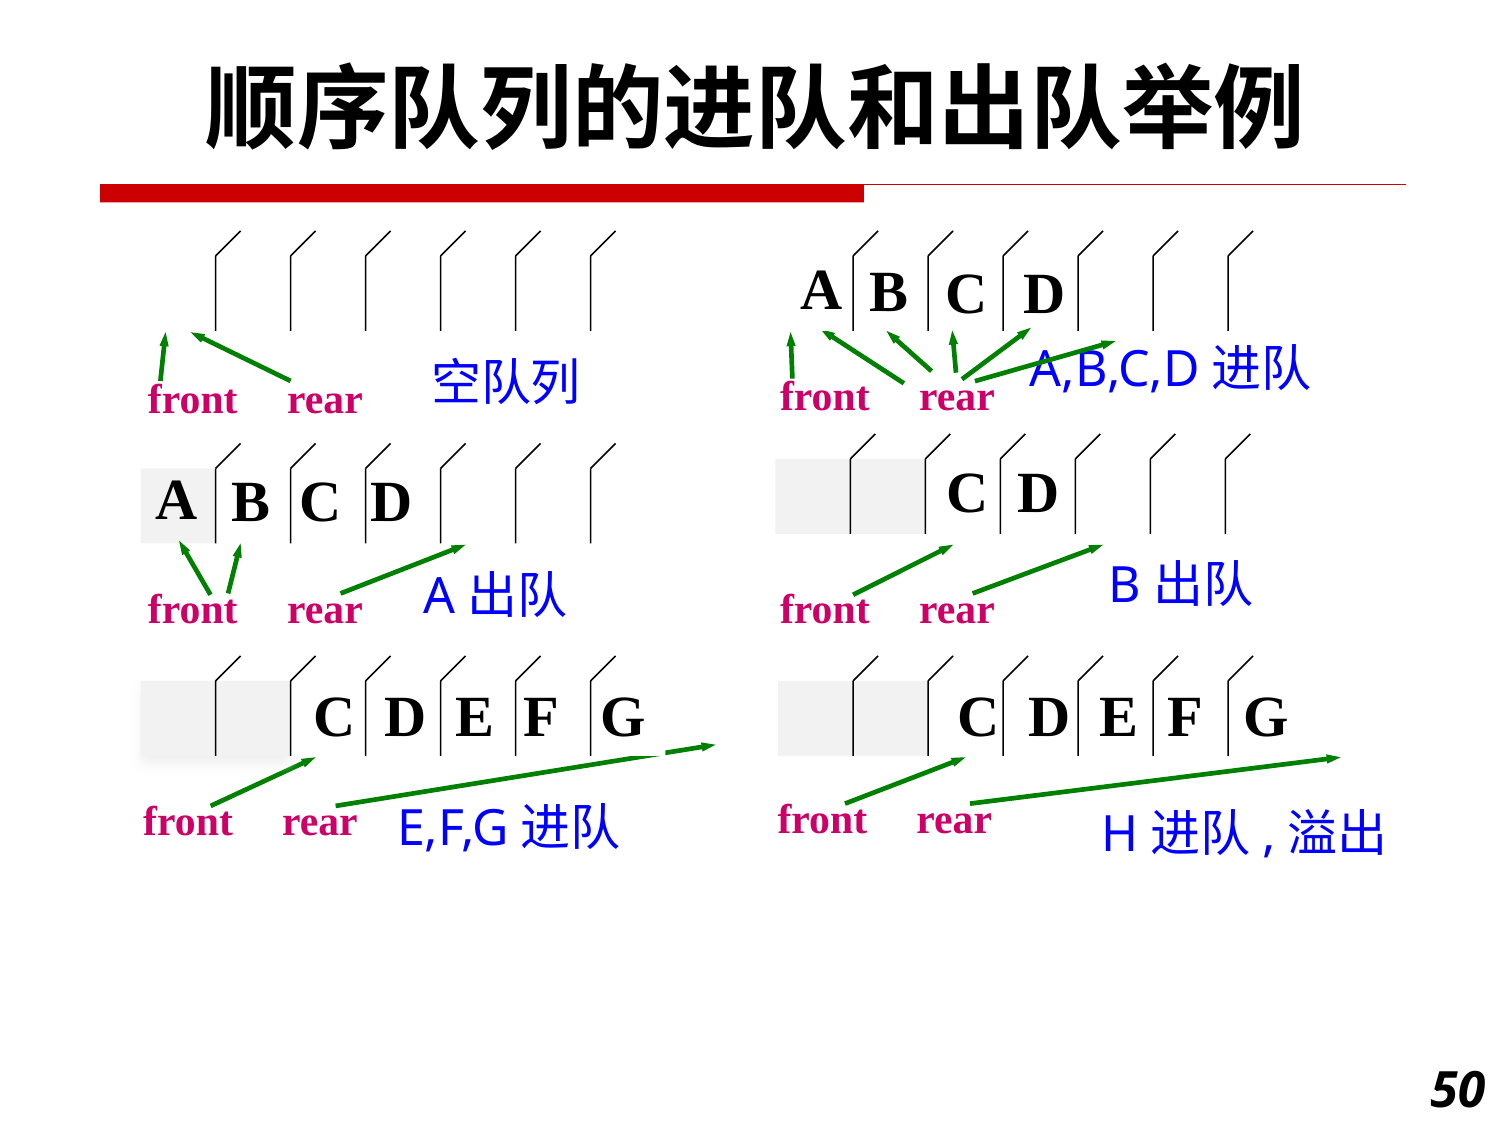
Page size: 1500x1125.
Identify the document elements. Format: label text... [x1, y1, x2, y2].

text_box H进队,溢出 [1086, 793, 1403, 869]
text_box [160, 340, 169, 381]
text_box A,B,C,D进队 [1015, 328, 1327, 404]
text_box [853, 544, 954, 595]
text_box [140, 443, 666, 544]
text_box [974, 340, 1116, 382]
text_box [777, 230, 1304, 332]
text_box rear [904, 361, 1010, 427]
text_box B出队 [1094, 544, 1269, 620]
text_box 空队列 [416, 343, 597, 419]
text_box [140, 655, 666, 757]
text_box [777, 655, 1307, 757]
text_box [775, 433, 1301, 535]
text_box front [762, 784, 883, 850]
text_box 顺序队列的进队和出队举例 [62, 42, 1450, 168]
text_box [1308, 754, 1341, 763]
text_box front [133, 364, 253, 429]
text_box rear [272, 574, 378, 639]
text_box rear [904, 574, 1010, 639]
text_box [669, 742, 716, 753]
text_box [972, 545, 1094, 594]
text_box [949, 340, 958, 373]
text_box [227, 552, 242, 594]
text_box front [765, 574, 886, 639]
text_box rear [272, 364, 378, 429]
text_box front [128, 786, 248, 852]
text_box E,F,G进队 [382, 788, 636, 864]
text_box A出队 [408, 556, 583, 632]
text_box [786, 340, 796, 379]
text_box 50 [1400, 1049, 1500, 1125]
text_box rear [901, 784, 1008, 850]
text_box front [133, 574, 253, 639]
text_box rear [267, 786, 373, 852]
text_box front [765, 361, 886, 427]
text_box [140, 230, 666, 332]
